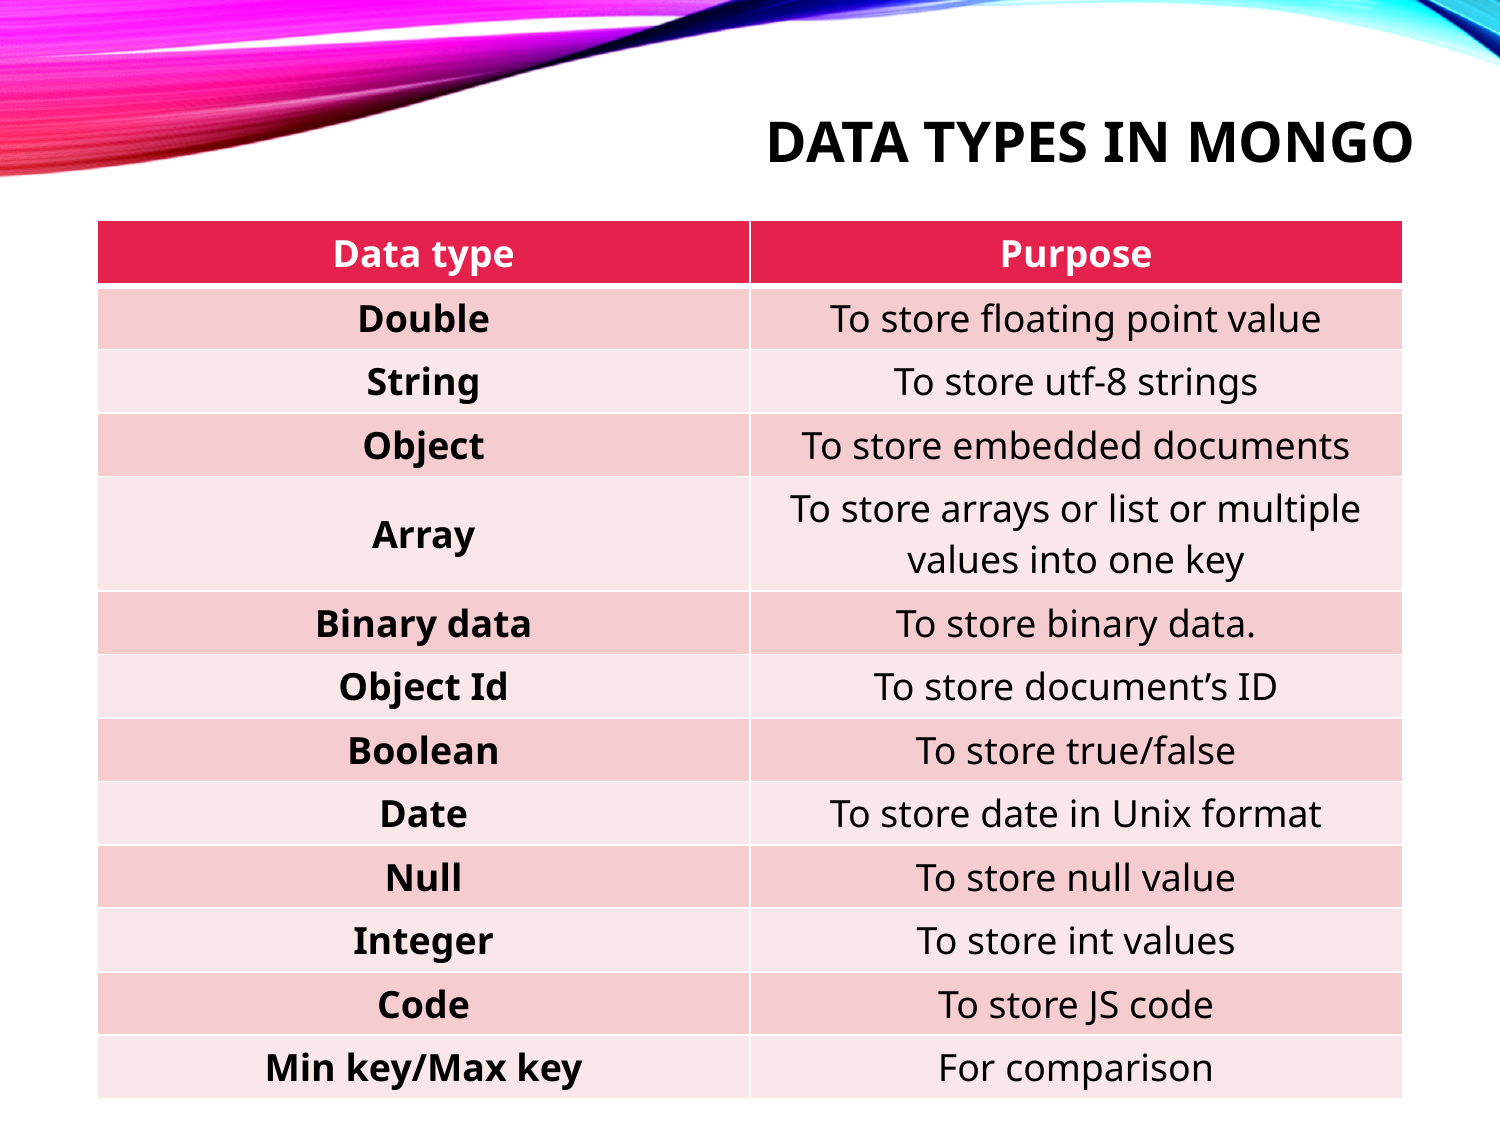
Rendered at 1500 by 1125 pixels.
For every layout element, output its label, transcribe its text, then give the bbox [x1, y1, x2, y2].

table_cell Double [98, 289, 749, 349]
table_cell To store binary data. [751, 592, 1402, 654]
table_cell To store floating point value [751, 289, 1402, 349]
table_cell Min key/Max key [98, 1036, 749, 1098]
table_cell Date [98, 782, 749, 844]
table_cell Object Id [98, 655, 749, 717]
table_cell Integer [98, 909, 749, 971]
table_cell To store embedded documents [751, 414, 1402, 476]
table_cell Binary data [98, 592, 749, 654]
table_cell Null [98, 846, 749, 907]
table_cell To store document’s ID [751, 655, 1402, 717]
table_cell To store utf-8 strings [751, 350, 1402, 412]
table_cell Object [98, 414, 749, 476]
table_cell Array [98, 477, 749, 590]
table_cell To store JS code [751, 973, 1402, 1034]
table_cell To store int values [751, 909, 1402, 971]
table_cell String [98, 350, 749, 412]
title Data types in mongo [383, 38, 1431, 251]
table_cell To store null value [751, 846, 1402, 907]
table_cell To store date in Unix format [751, 782, 1402, 844]
table_cell To store arrays or list or multiple values into one key [751, 477, 1402, 590]
table_header Purpose [751, 221, 1402, 283]
table_cell Boolean [98, 719, 749, 781]
table_cell Code [98, 973, 749, 1034]
table_header Data type [98, 221, 749, 283]
table_cell For comparison [751, 1036, 1402, 1098]
picture [0, 0, 1500, 178]
table_cell To store true/false [751, 719, 1402, 781]
